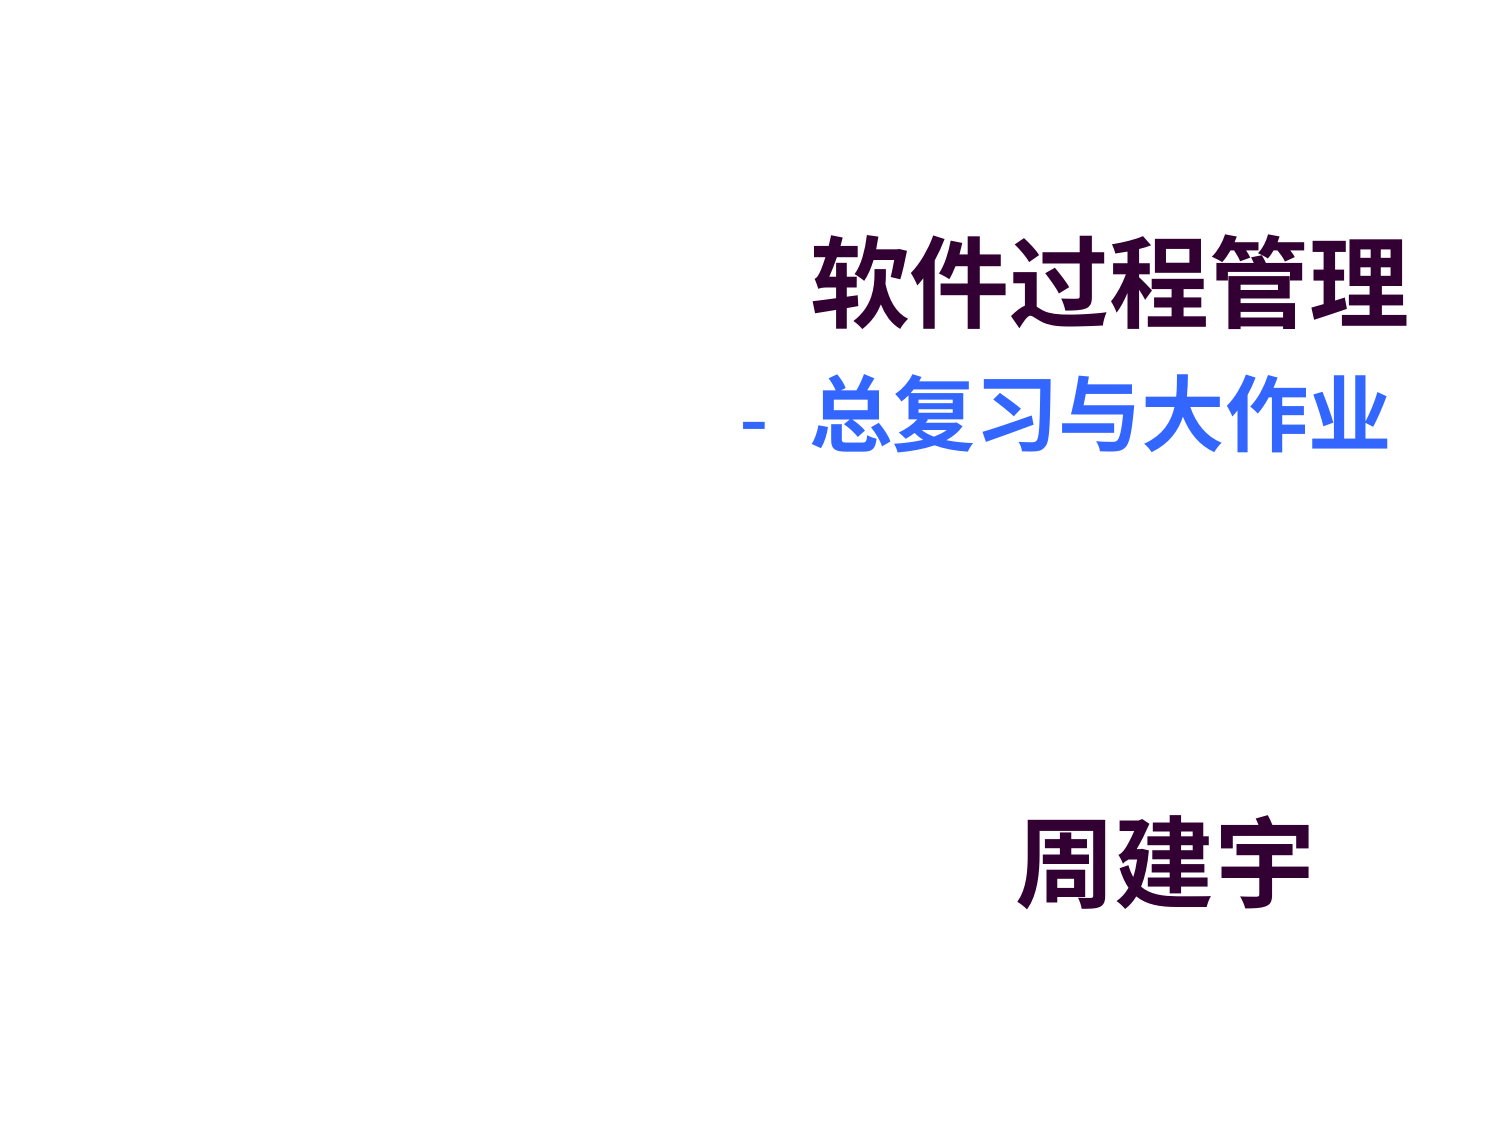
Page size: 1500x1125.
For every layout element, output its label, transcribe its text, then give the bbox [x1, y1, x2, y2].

text_box - 总复习与大作业 [301, 343, 1426, 481]
text_box 周建宇 [1000, 793, 1331, 928]
text_box 软件过程管理 [337, 187, 1425, 343]
